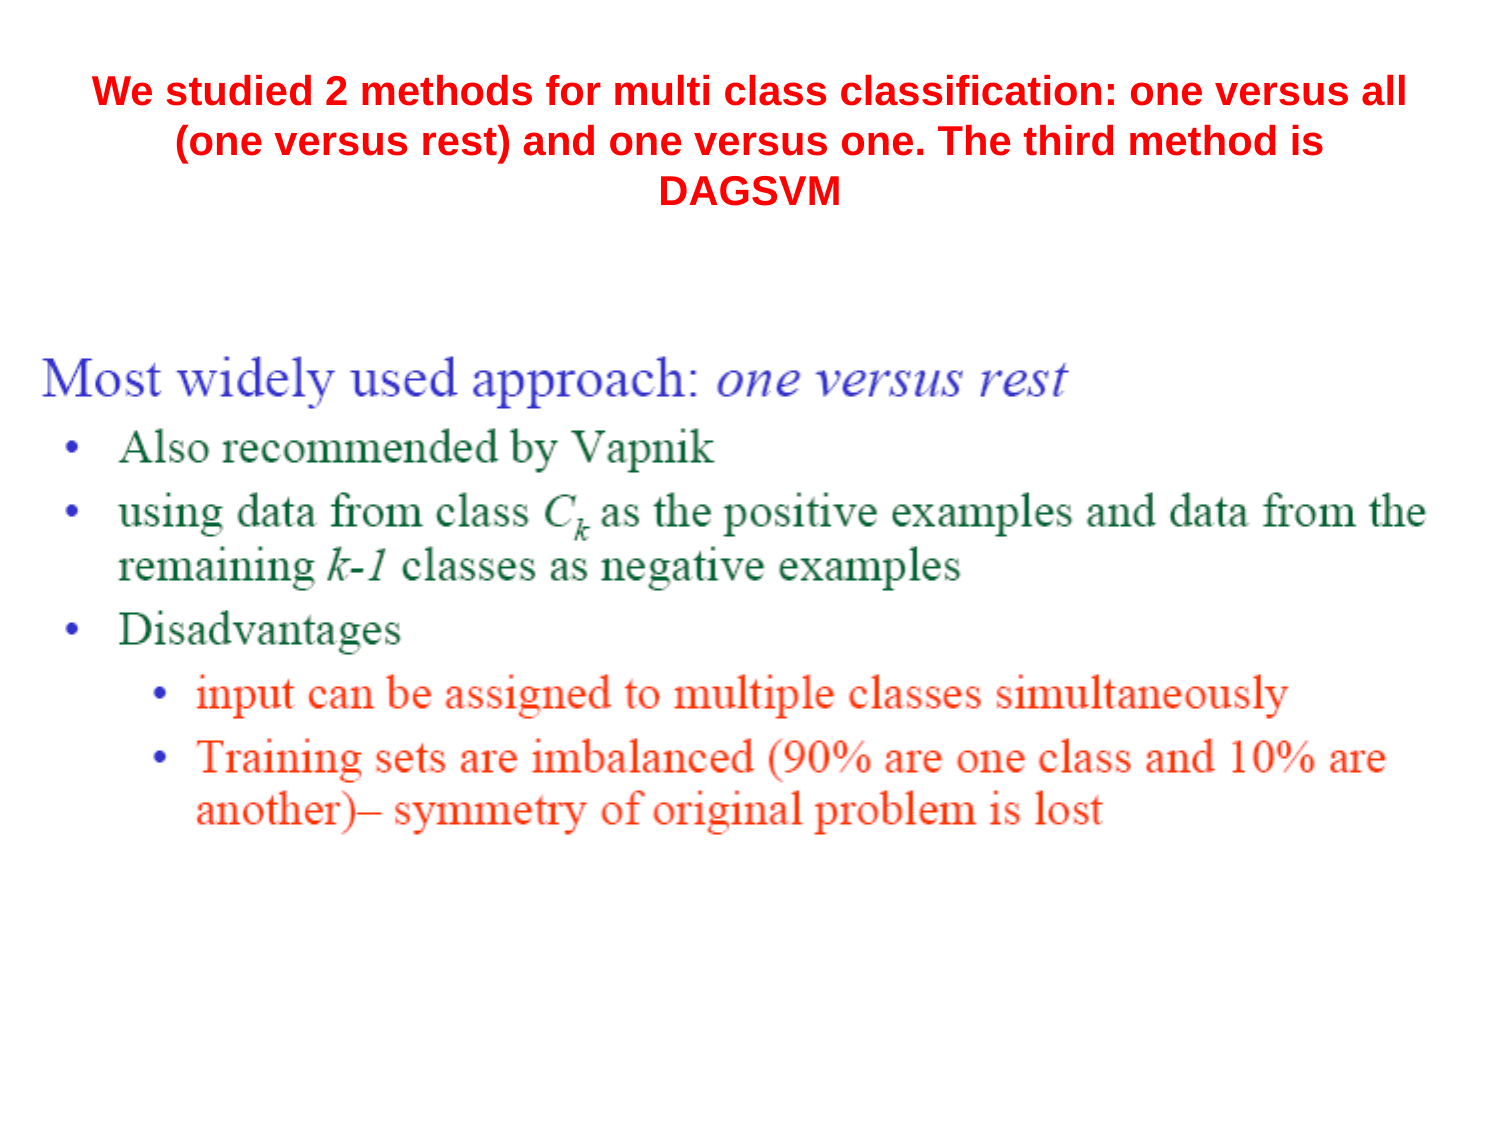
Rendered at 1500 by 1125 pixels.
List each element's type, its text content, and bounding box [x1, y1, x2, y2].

title We studied 2 methods for multi class classification: one versus all (one versus rest) and one versus one. The third method is DAGSVM [74, 44, 1426, 233]
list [24, 349, 1455, 876]
